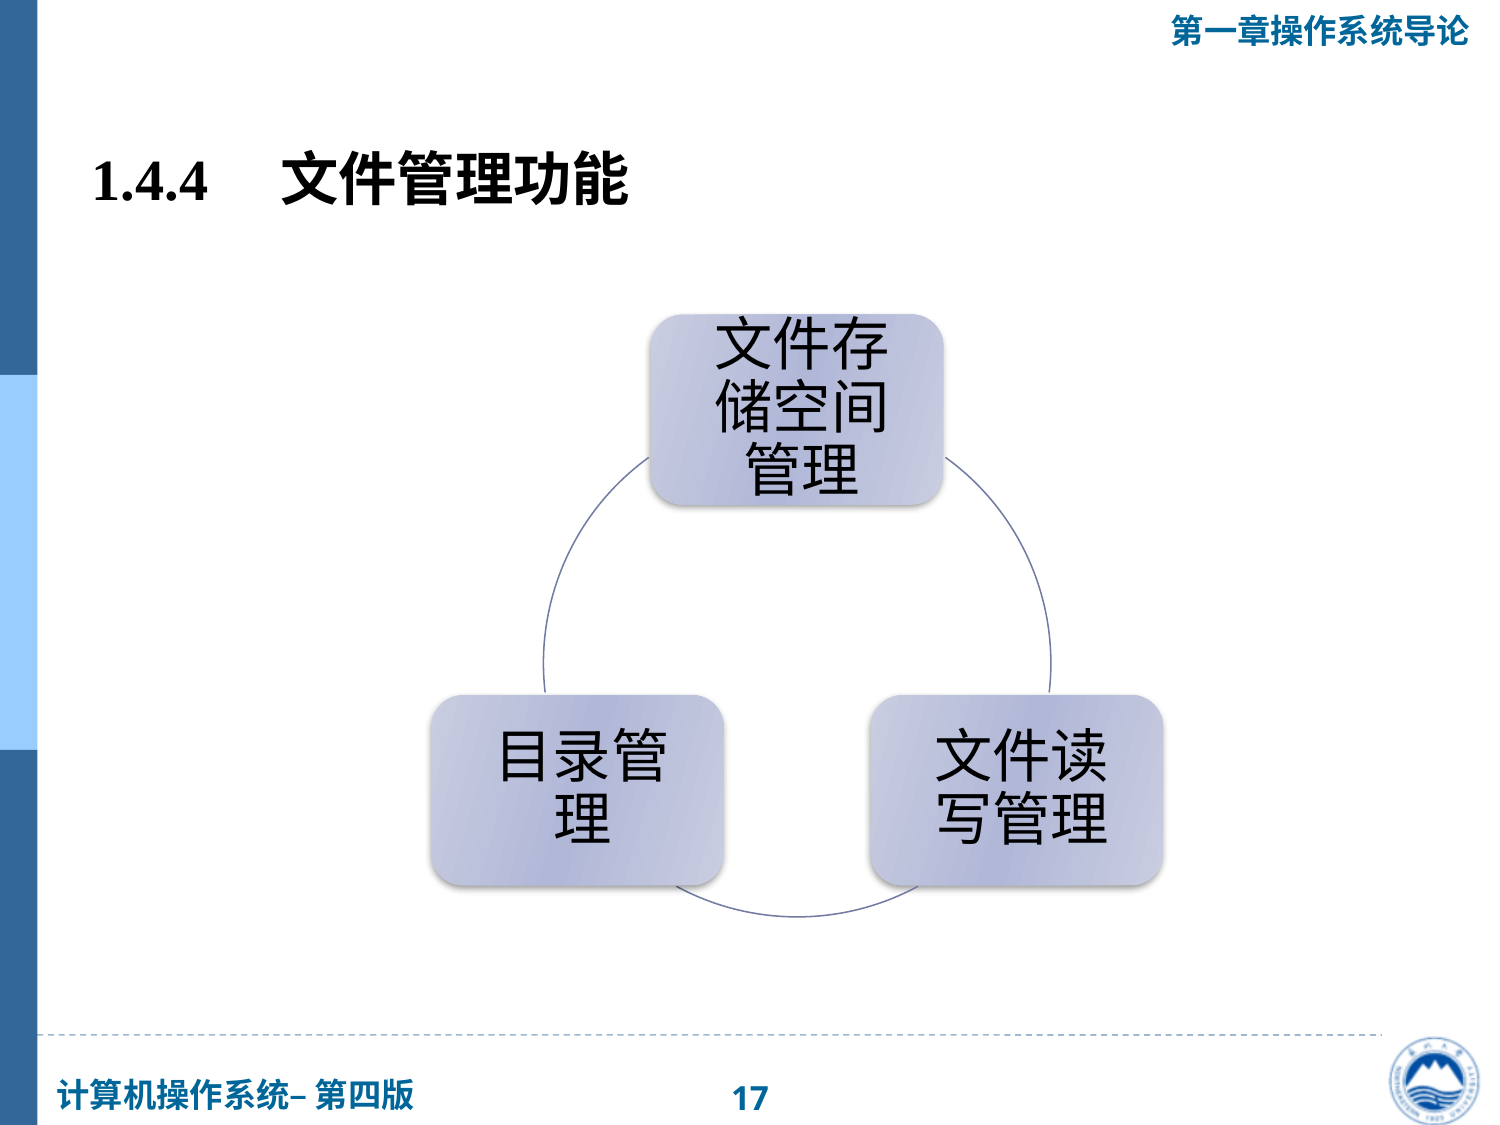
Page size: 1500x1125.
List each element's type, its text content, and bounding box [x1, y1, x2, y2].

picture [1382, 1033, 1482, 1125]
list 1.4.4 文件管理功能 [76, 113, 1424, 232]
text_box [229, 314, 1365, 953]
